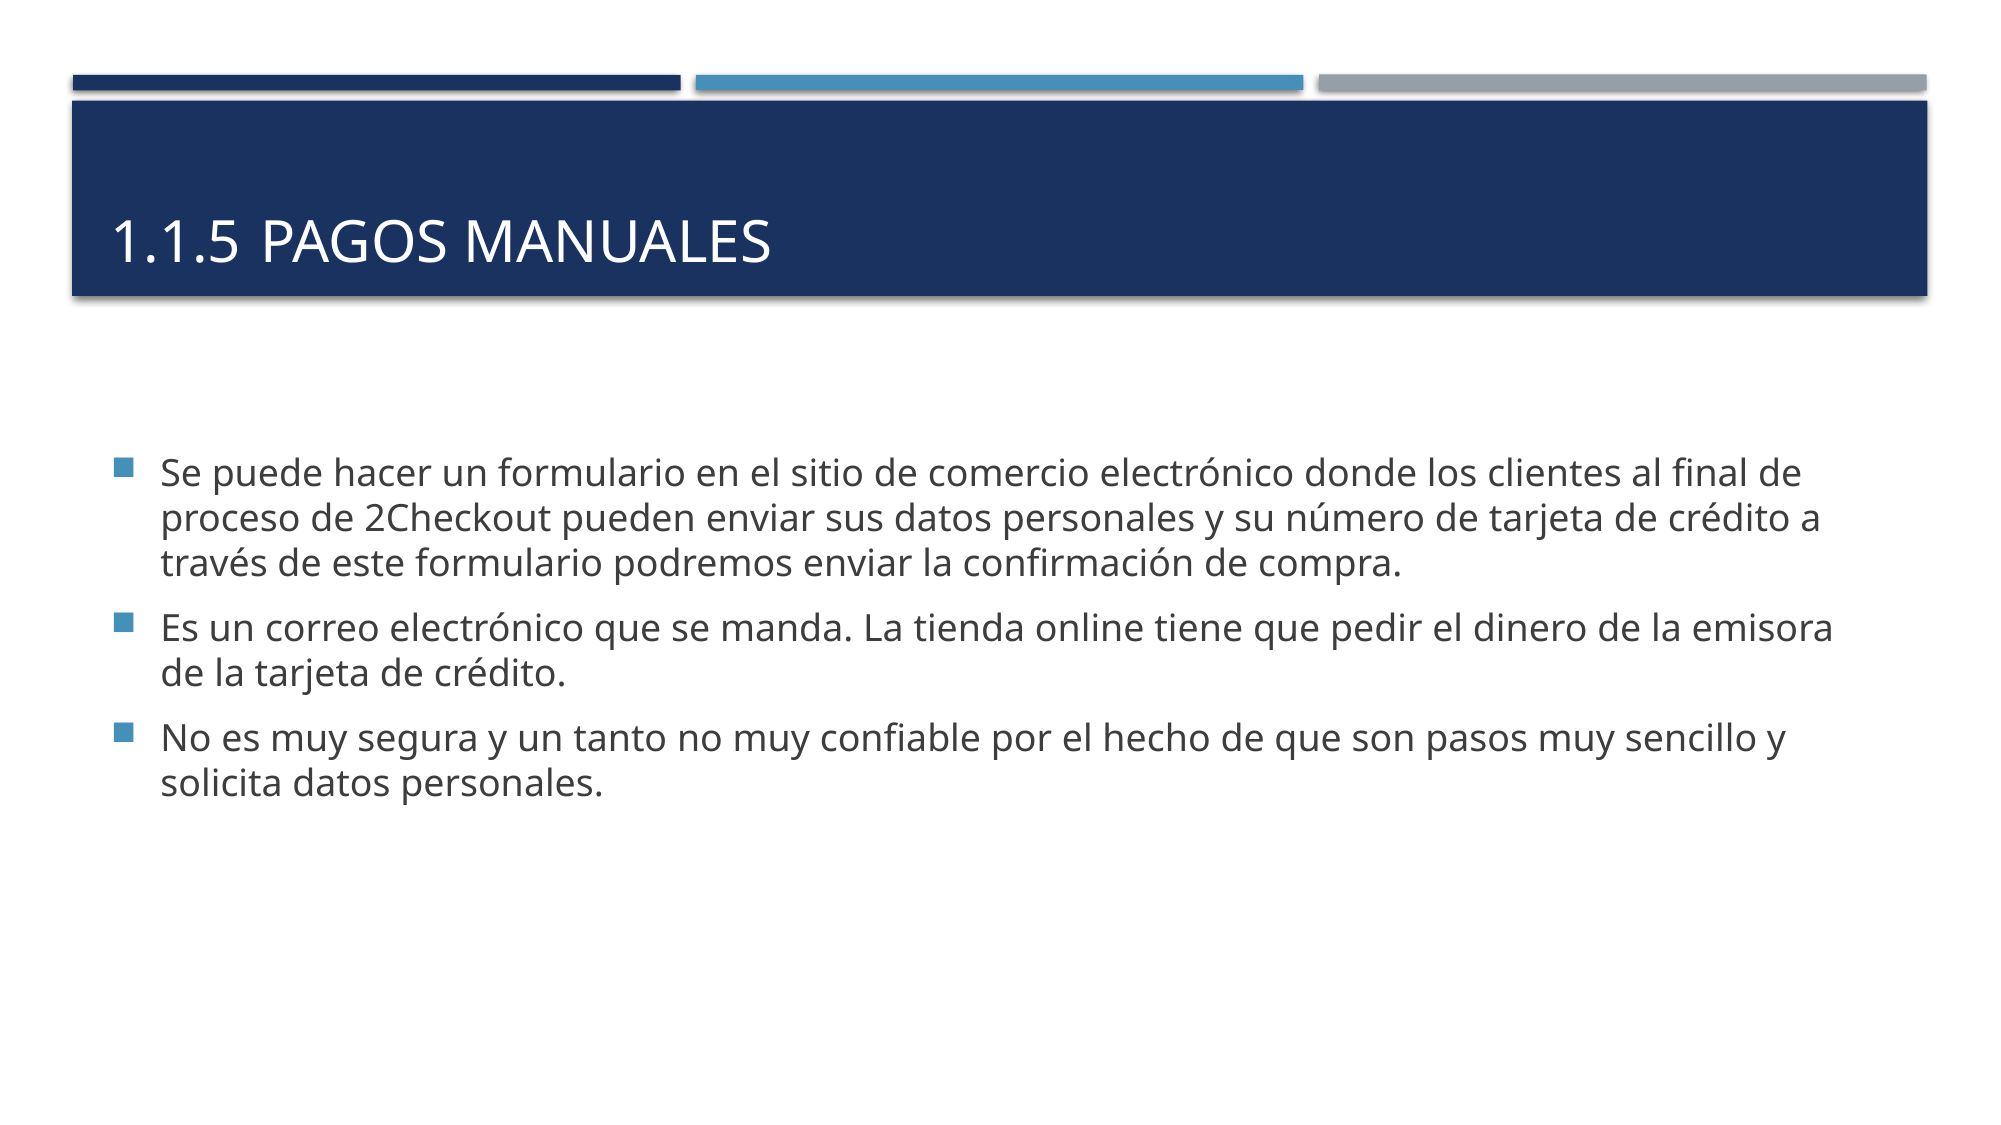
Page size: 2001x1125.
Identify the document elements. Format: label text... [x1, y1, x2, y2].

title 1.1.5 PAGOS MANUALES [95, 115, 1905, 282]
list Se puede hacer un formulario en el sitio de comercio electrónico donde los clientes al final de proceso de 2Checkout pueden enviar sus datos personales y su número de tarjeta de crédito a través de este formulario podremos enviar la confirmación de compra. Es un correo electrónico que se manda. La tienda online tiene que pedir el dinero de la emisora de la tarjeta de crédito. No es muy segura y un tanto no muy confiable por el hecho de que son pasos muy sencillo y solicita datos personales. [95, 357, 1905, 962]
